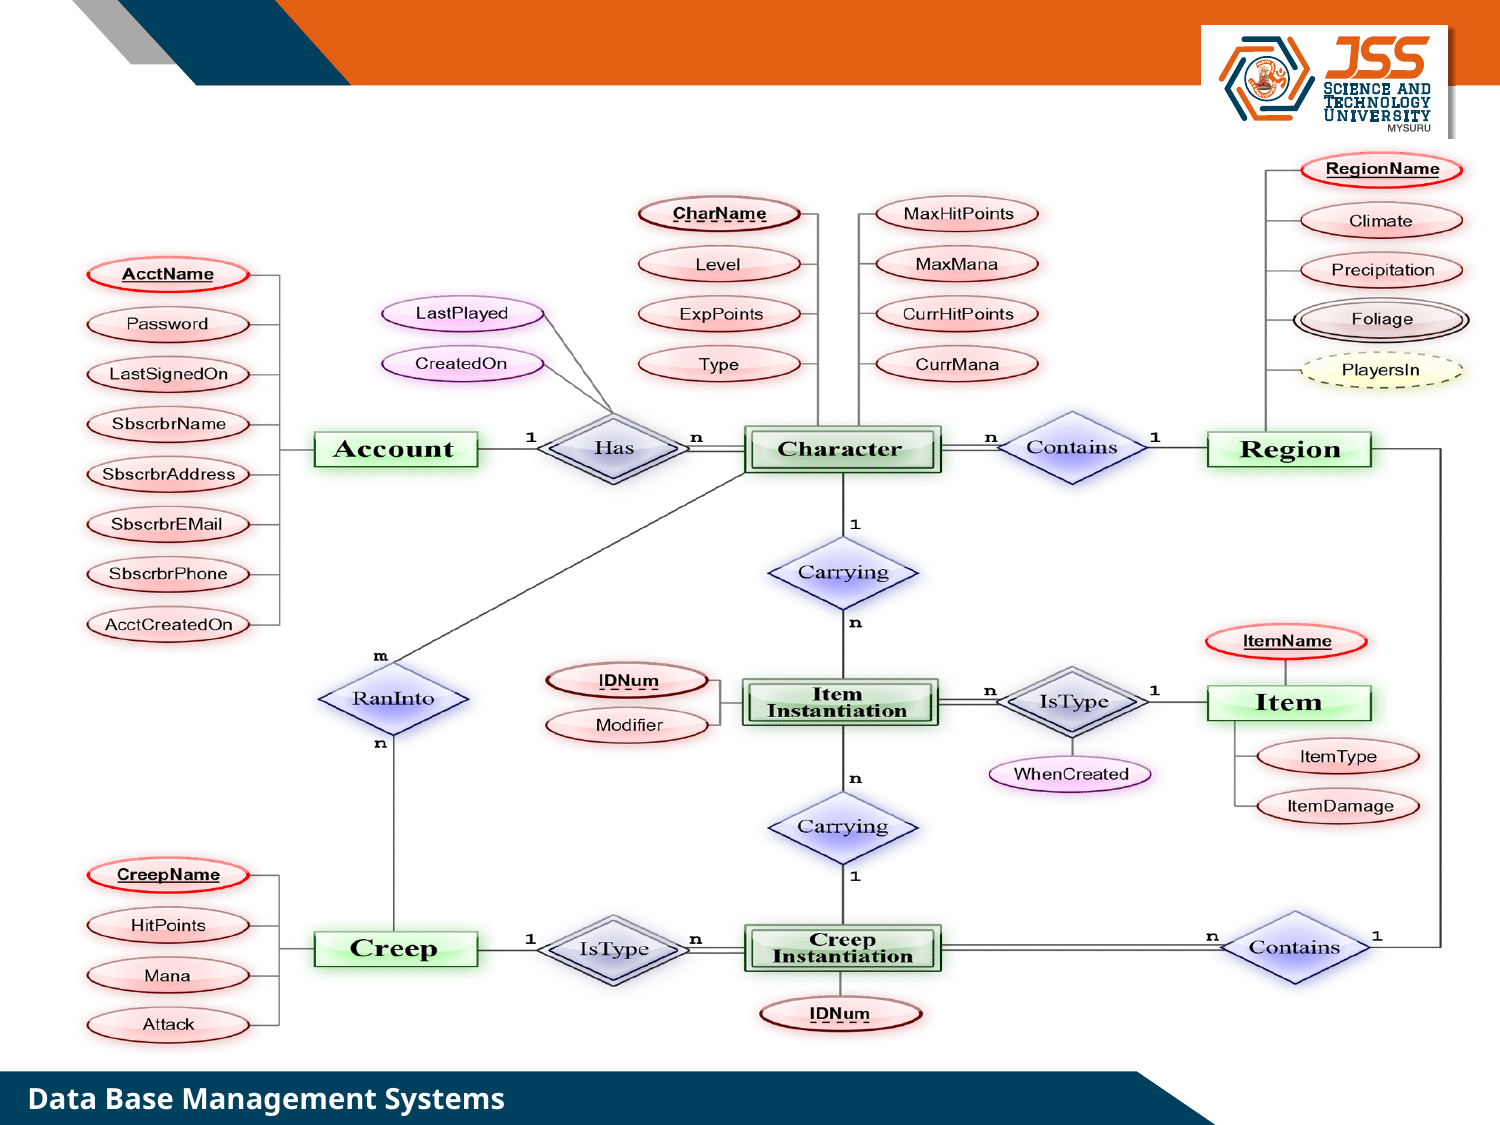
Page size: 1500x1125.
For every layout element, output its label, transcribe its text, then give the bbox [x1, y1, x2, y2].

footer Data Base Management Systems [0, 1042, 988, 1125]
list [52, 139, 1500, 1059]
